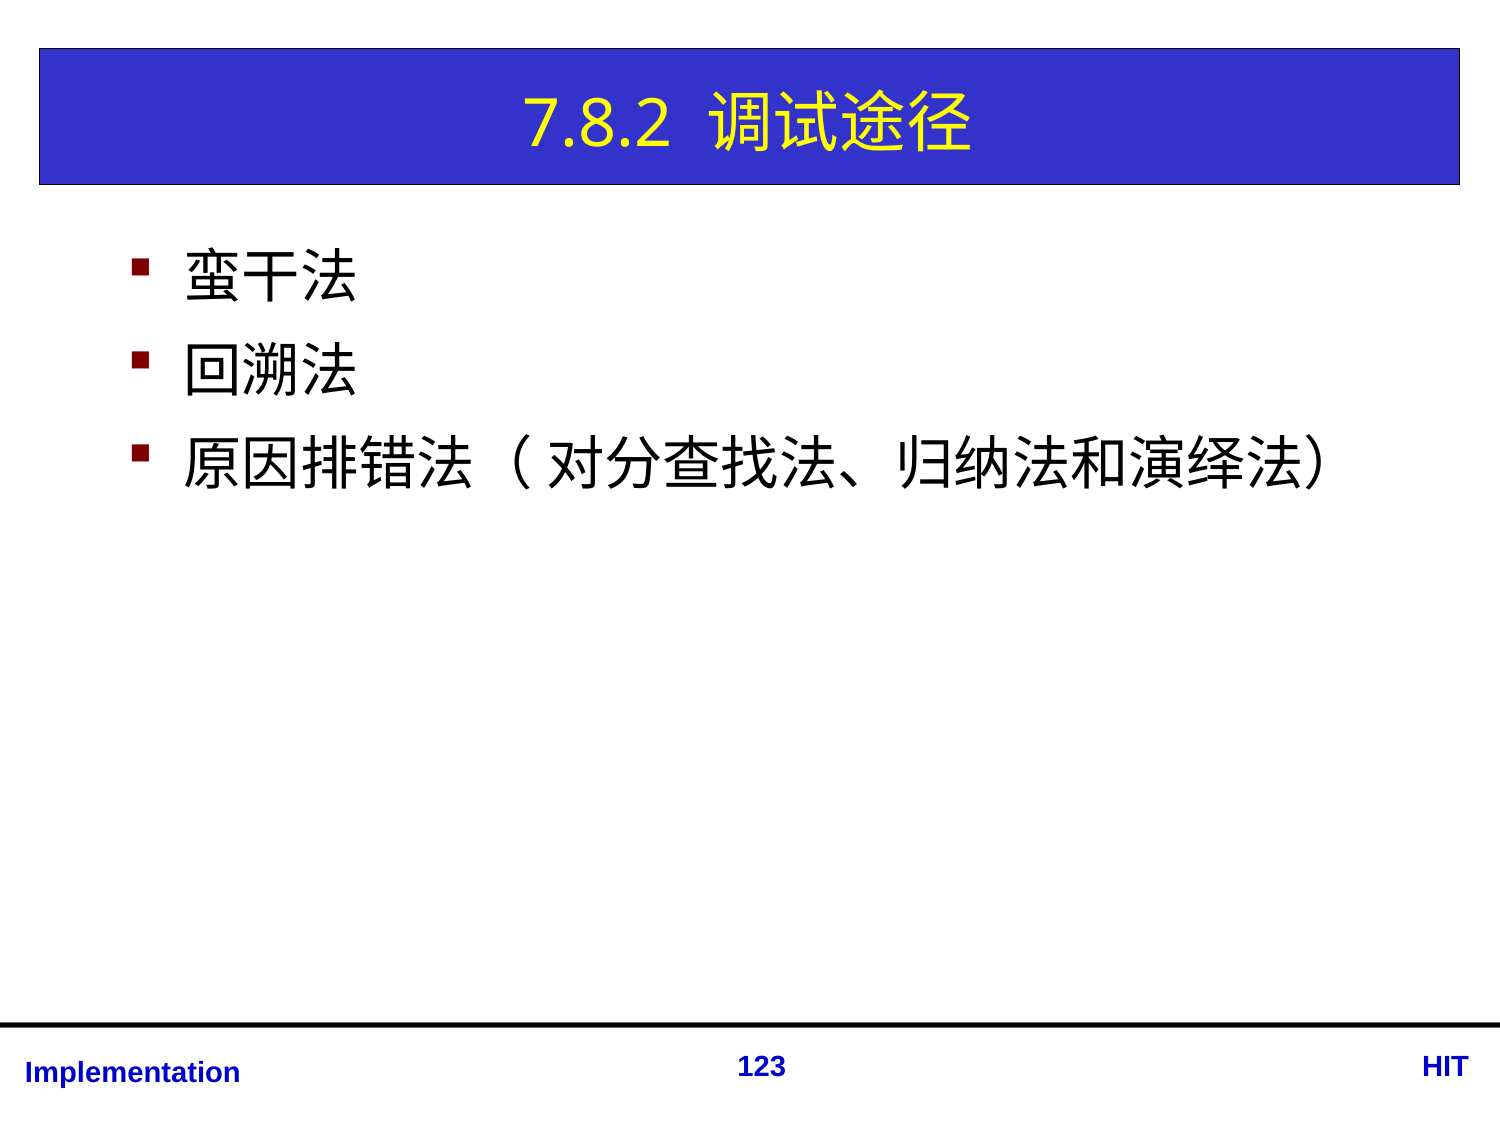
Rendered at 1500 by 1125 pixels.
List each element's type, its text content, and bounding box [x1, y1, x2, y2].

title 7.8.2 调试途径 [38, 54, 1457, 185]
list 蛮干法 回溯法 原因排错法（ 对分查找法、归纳法和演绎法） [111, 231, 1412, 941]
